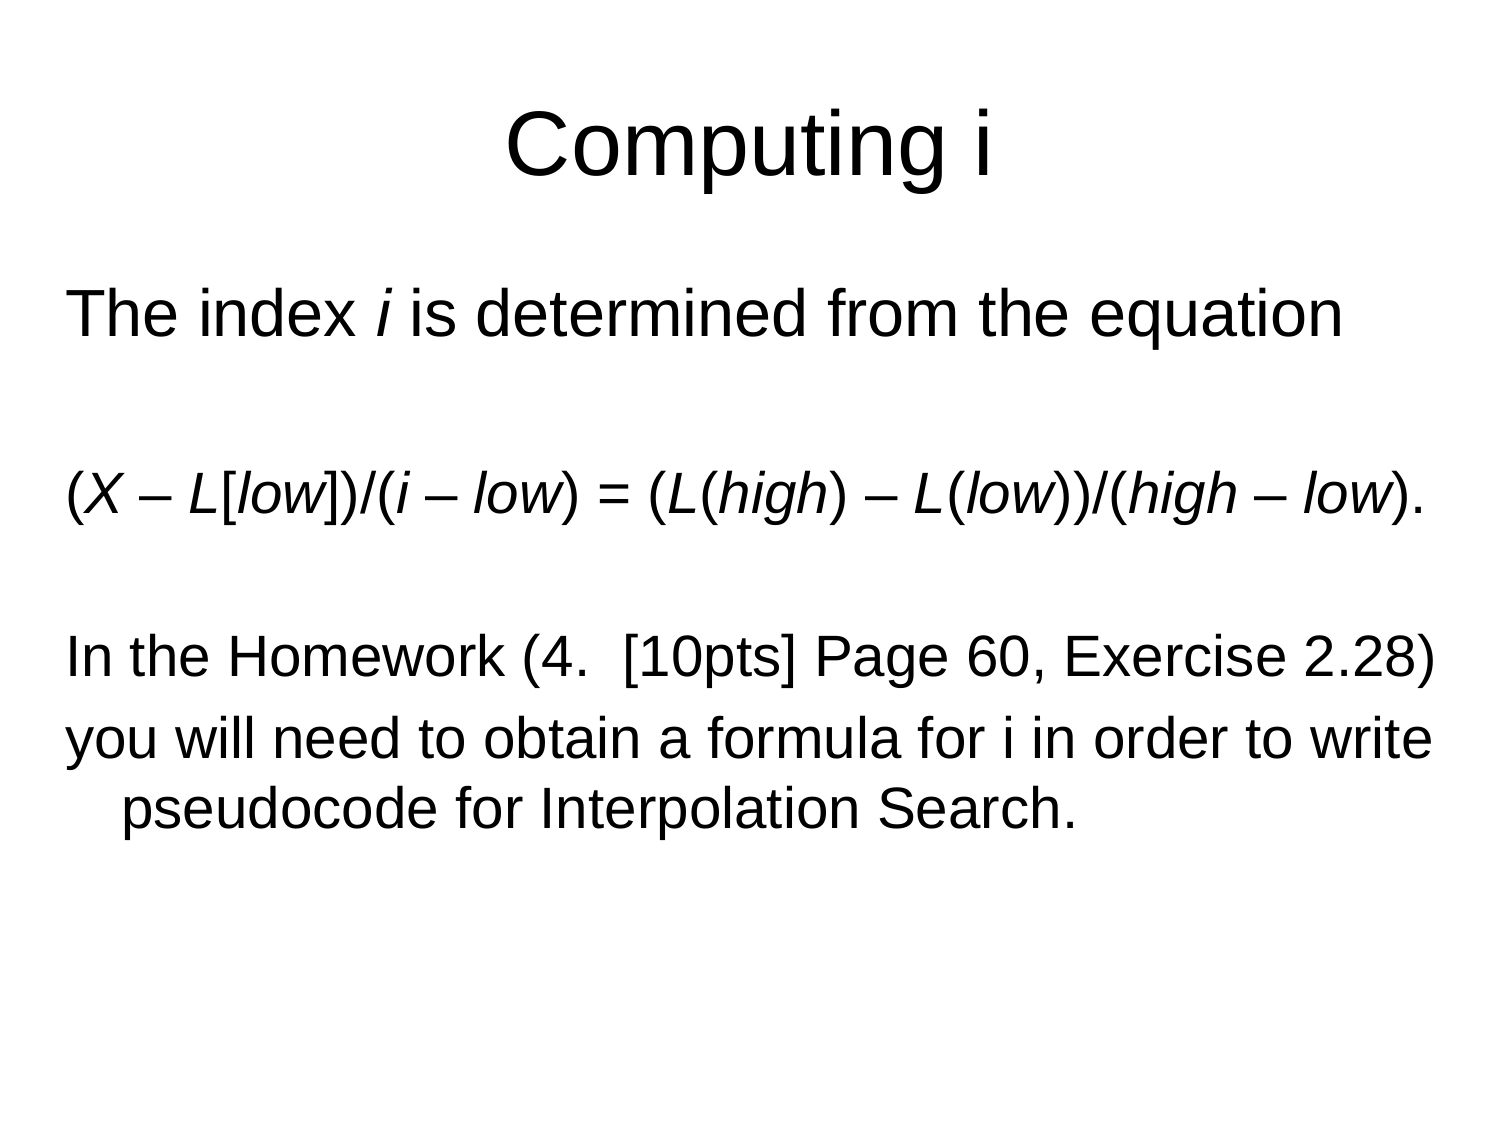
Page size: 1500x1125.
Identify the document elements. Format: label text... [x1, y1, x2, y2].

list The index i is determined from the equation (X – L[low])/(i – low) = (L(high) – L(low))/(high – low). In the Homework (4. [10pts] Page 60, Exercise 2.28) you will need to obtain a formula for i in order to write pseudocode for Interpolation Search. [49, 262, 1463, 1006]
title Computing i [74, 44, 1426, 233]
